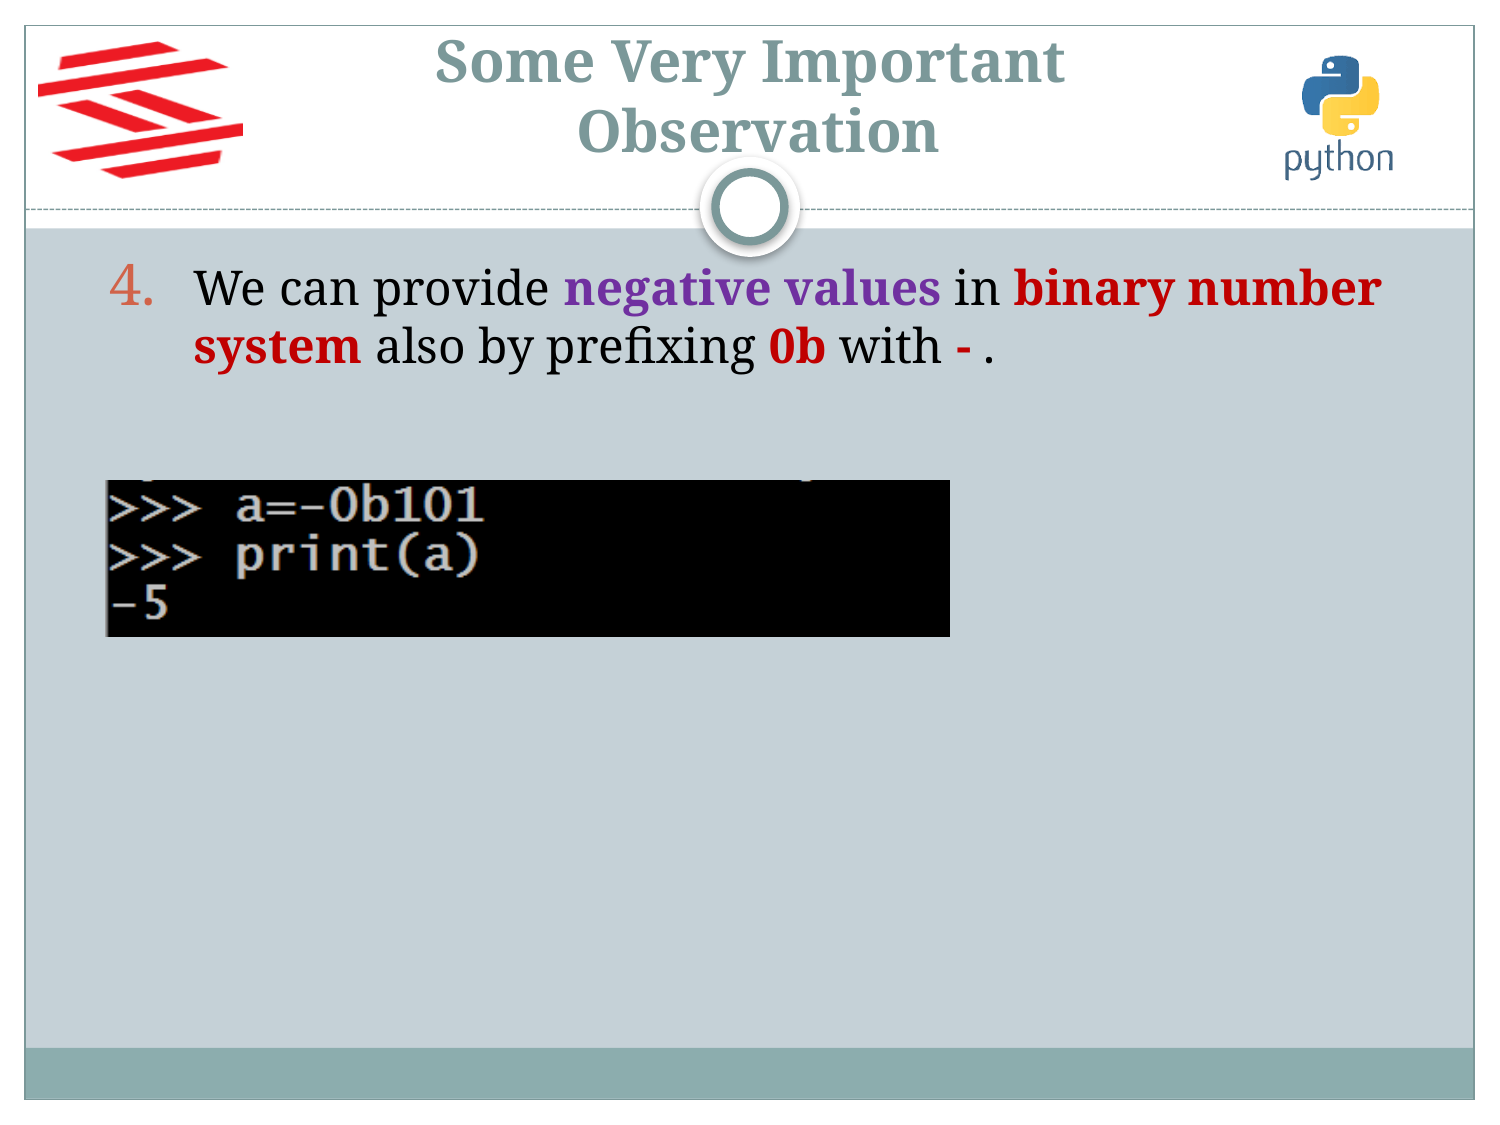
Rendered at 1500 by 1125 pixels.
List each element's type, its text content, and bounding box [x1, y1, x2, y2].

title Some Very Important Observation [248, 46, 1459, 172]
picture [37, 40, 243, 185]
picture [1206, 53, 1471, 186]
picture [105, 480, 950, 638]
list We can provide negative values in binary number system also by prefixing 0b with - . [49, 250, 1445, 1047]
